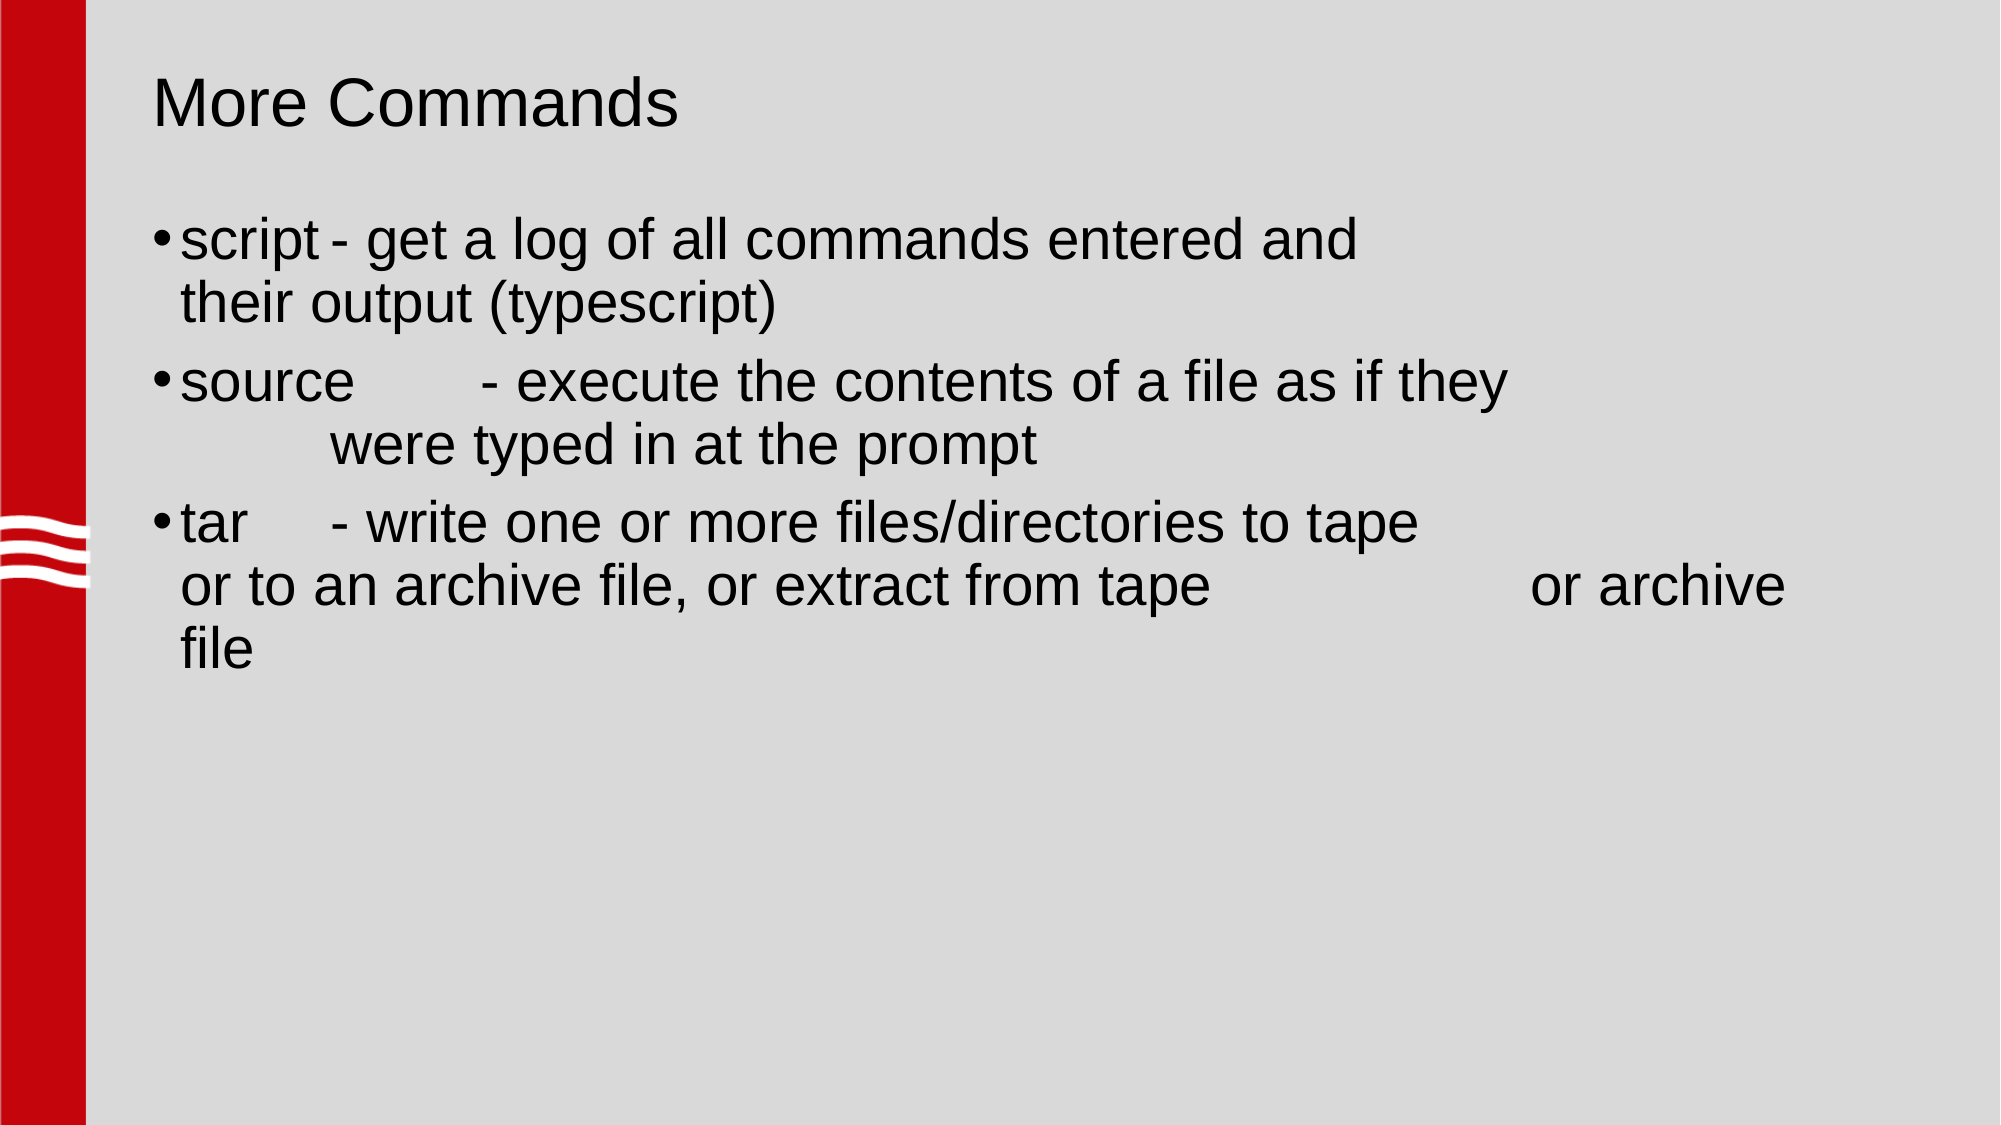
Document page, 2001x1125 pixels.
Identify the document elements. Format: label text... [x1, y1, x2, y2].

title More Commands [137, 51, 1863, 157]
list script - get a log of all commands entered and their output (typescript) source - execute the contents of a file as if they were typed in at the prompt tar - write one or more files/directories to tape or to an archive file, or extract from tape or archive file [137, 201, 1863, 1031]
picture [0, 0, 2000, 1125]
